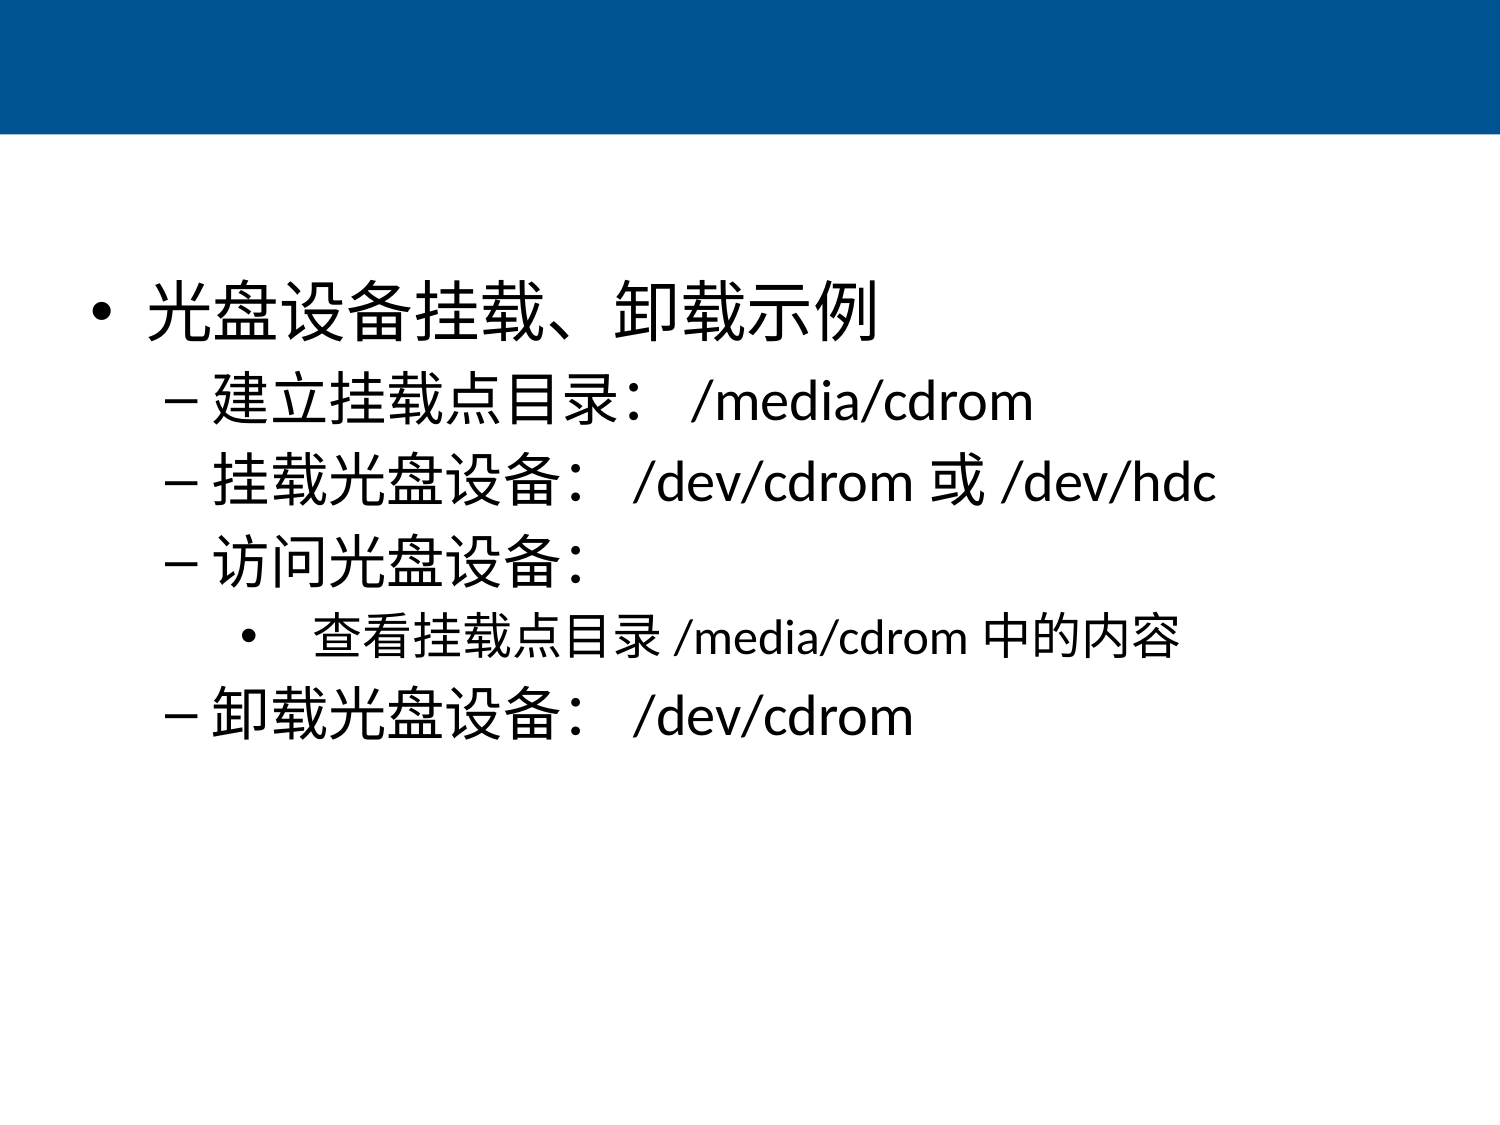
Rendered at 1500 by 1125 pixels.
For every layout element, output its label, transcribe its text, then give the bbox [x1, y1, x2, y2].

list 光盘设备挂载、卸载示例 建立挂载点目录：/media/cdrom 挂载光盘设备：/dev/cdrom或/dev/hdc 访问光盘设备： 查看挂载点目录/media/cdrom中的内容 卸载光盘设备：/dev/cdrom [75, 262, 1425, 1005]
